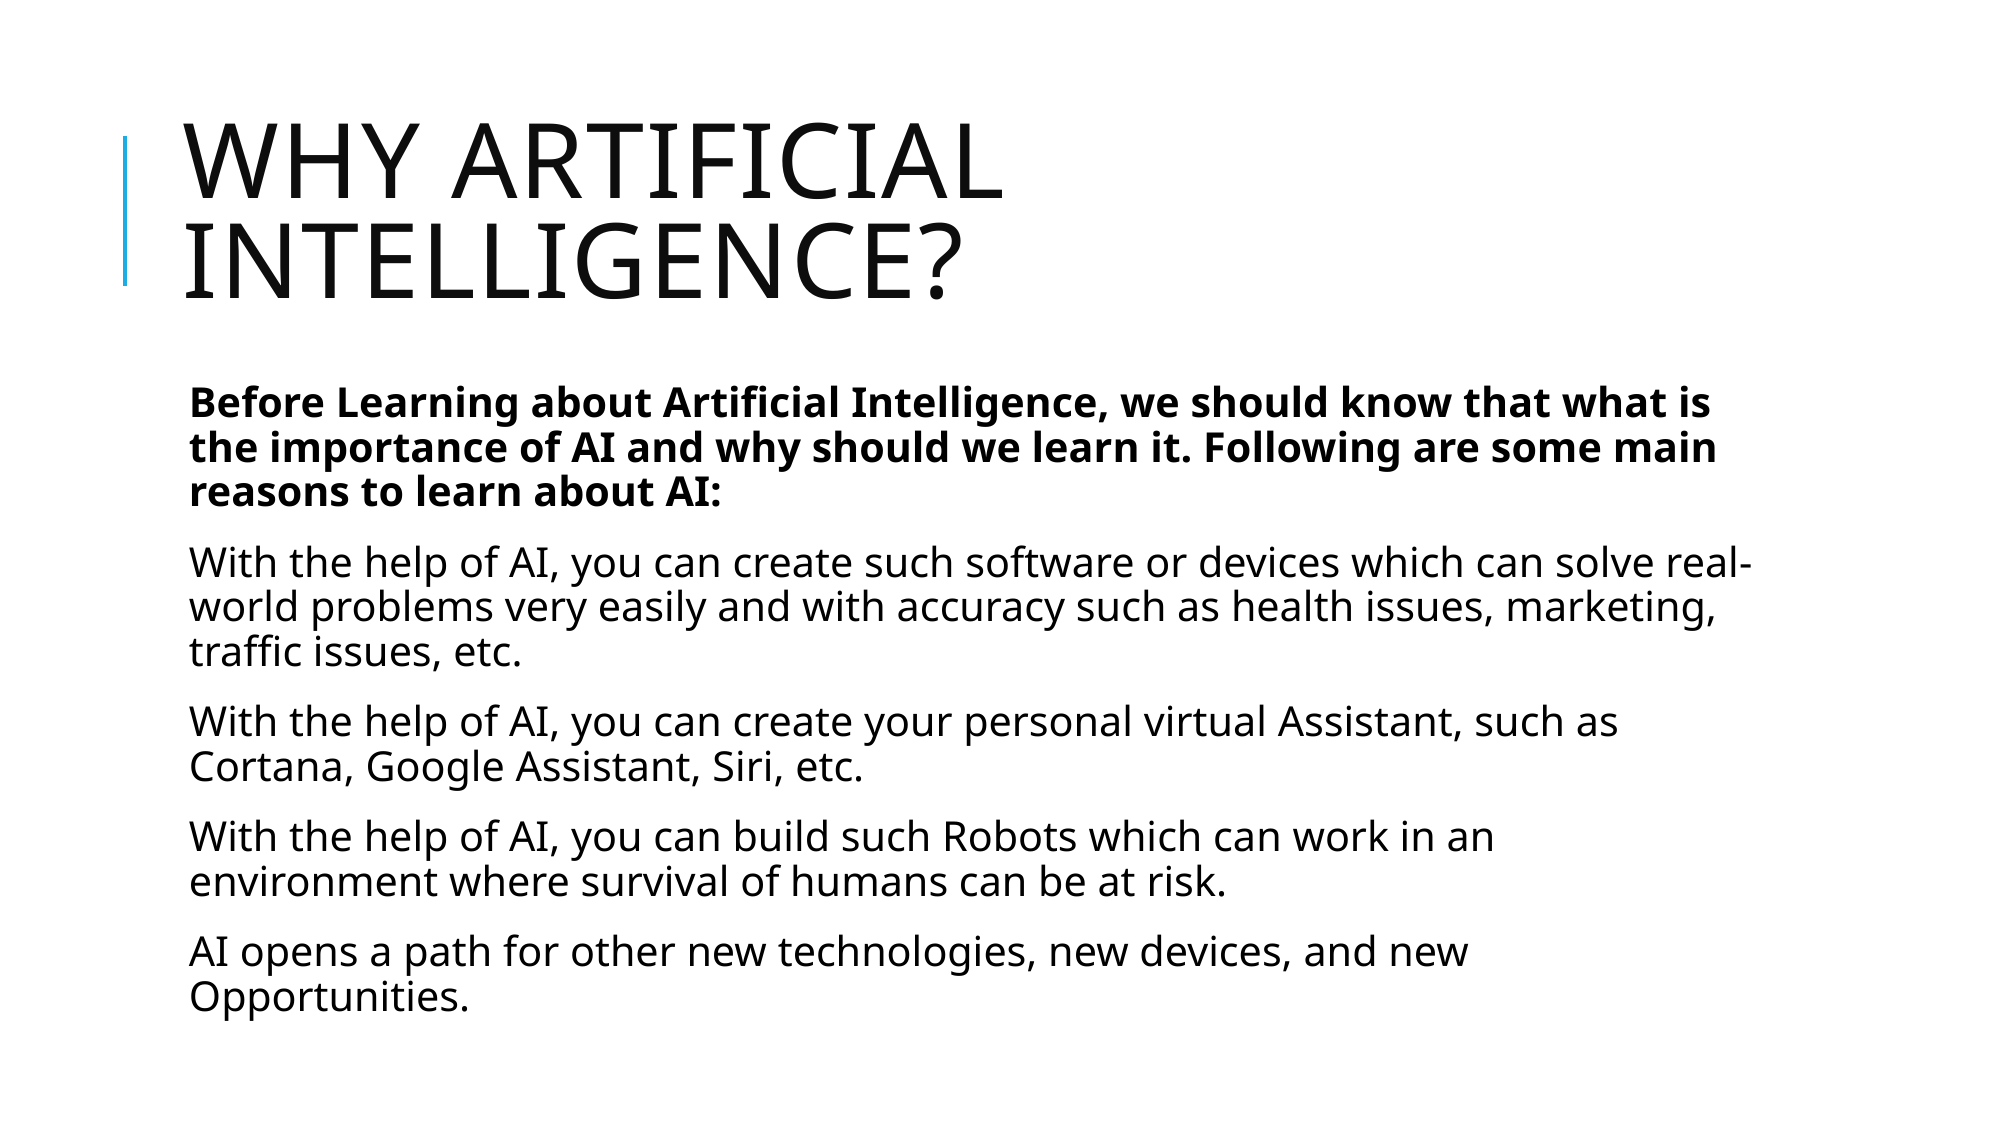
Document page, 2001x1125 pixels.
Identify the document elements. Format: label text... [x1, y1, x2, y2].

title Why Artificial Intelligence? [168, 96, 1763, 342]
list Before Learning about Artificial Intelligence, we should know that what is the importance of AI and why should we learn it. Following are some main reasons to learn about AI: With the help of AI, you can create such software or devices which can solve real-world problems very easily and with accuracy such as health issues, marketing, traffic issues, etc. With the help of AI, you can create your personal virtual Assistant, such as Cortana, Google Assistant, Siri, etc. With the help of AI, you can build such Robots which can work in an environment where survival of humans can be at risk. AI opens a path for other new technologies, new devices, and new Opportunities. [168, 375, 1763, 1035]
